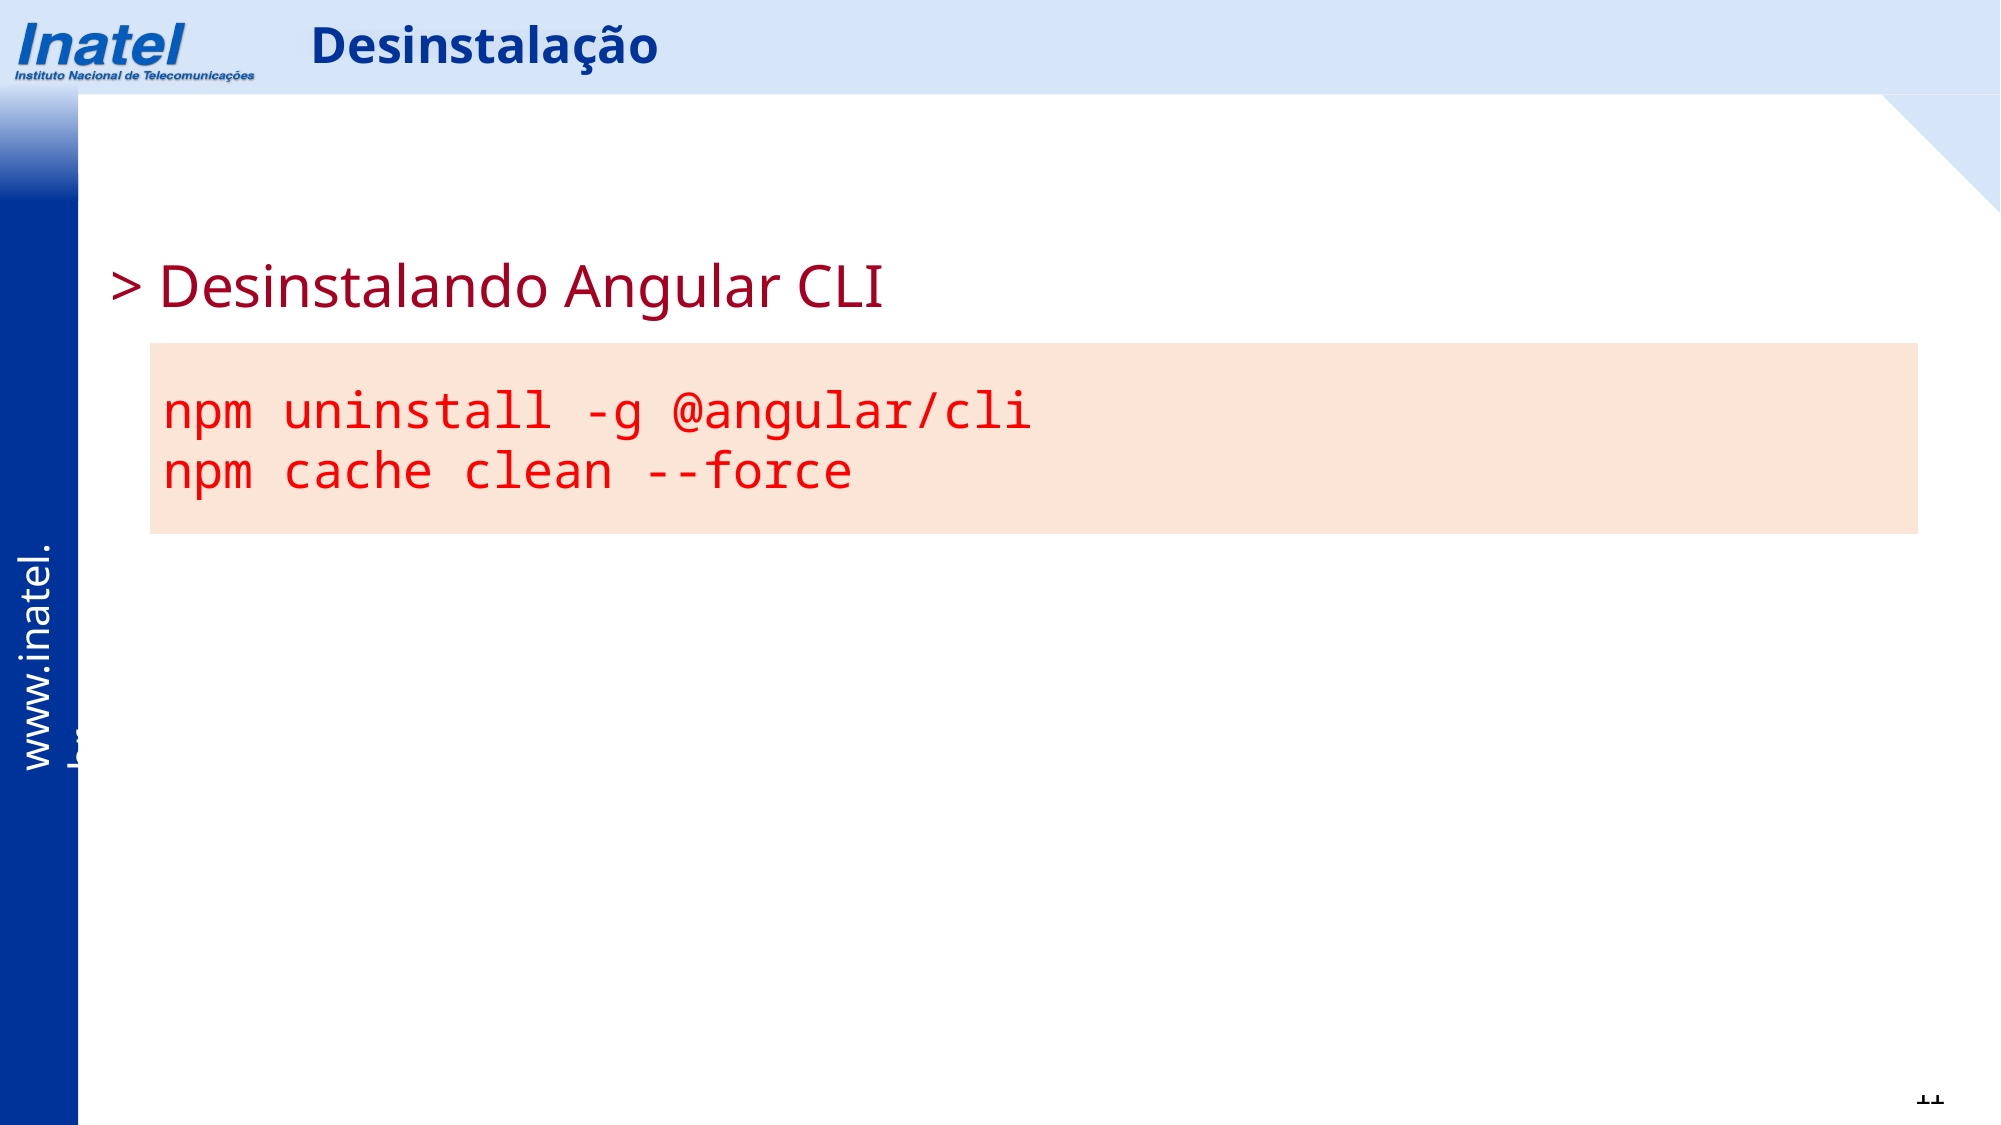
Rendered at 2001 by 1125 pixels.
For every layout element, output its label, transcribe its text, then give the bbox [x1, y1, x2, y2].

text_box [1879, 93, 2000, 215]
picture [12, 20, 258, 85]
text_box Desinstalação [295, 0, 2000, 96]
text_box > Desinstalando Angular CLI [80, 189, 1966, 1095]
text_box npm uninstall -g @angular/cli npm cache clean --force [147, 341, 1920, 536]
